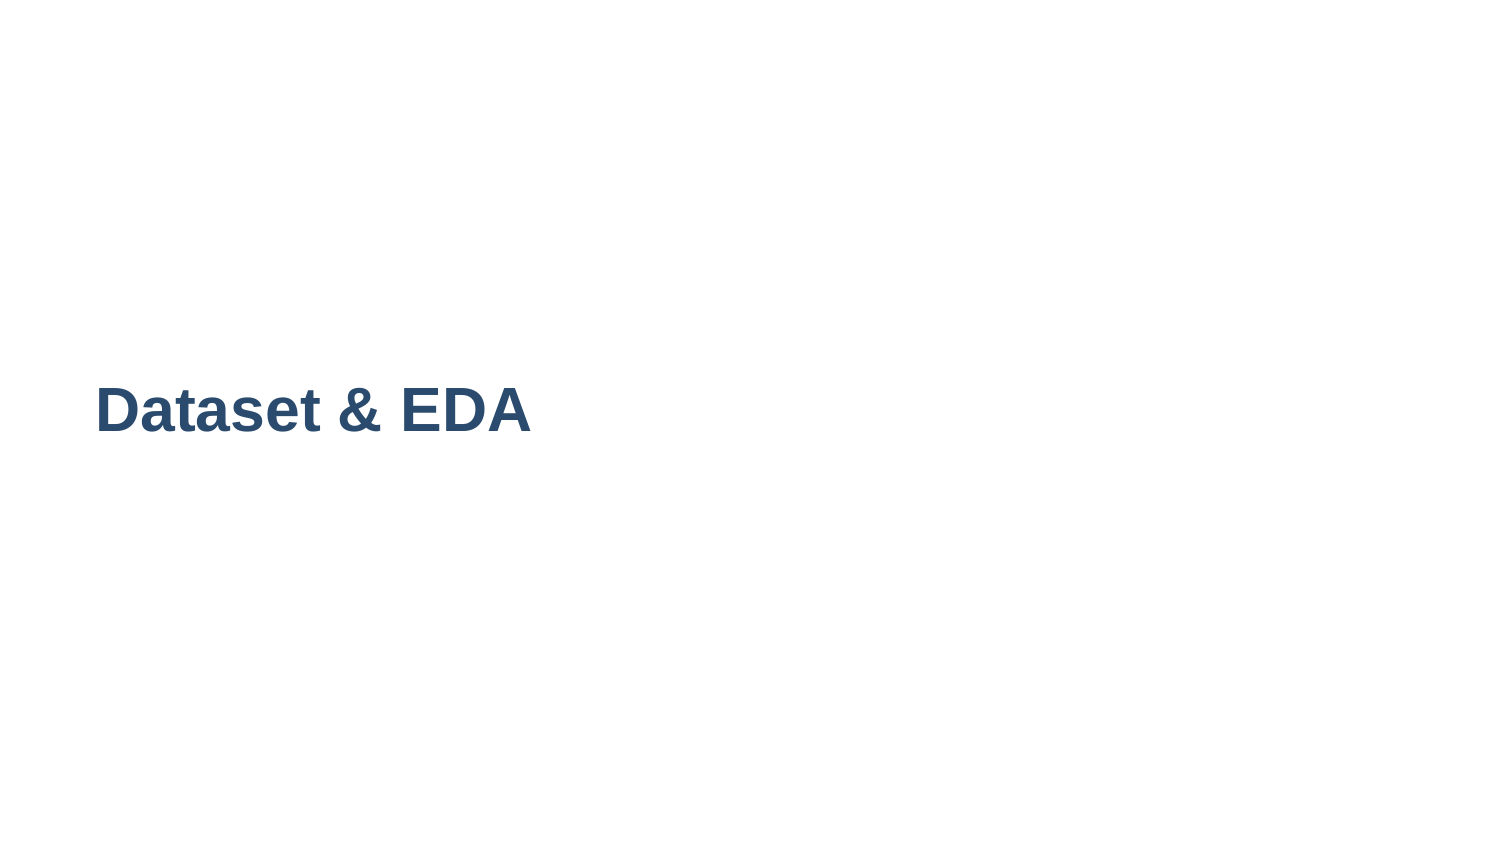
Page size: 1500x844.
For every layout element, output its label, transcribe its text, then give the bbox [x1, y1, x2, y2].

title Dataset & EDA [80, 73, 1125, 745]
